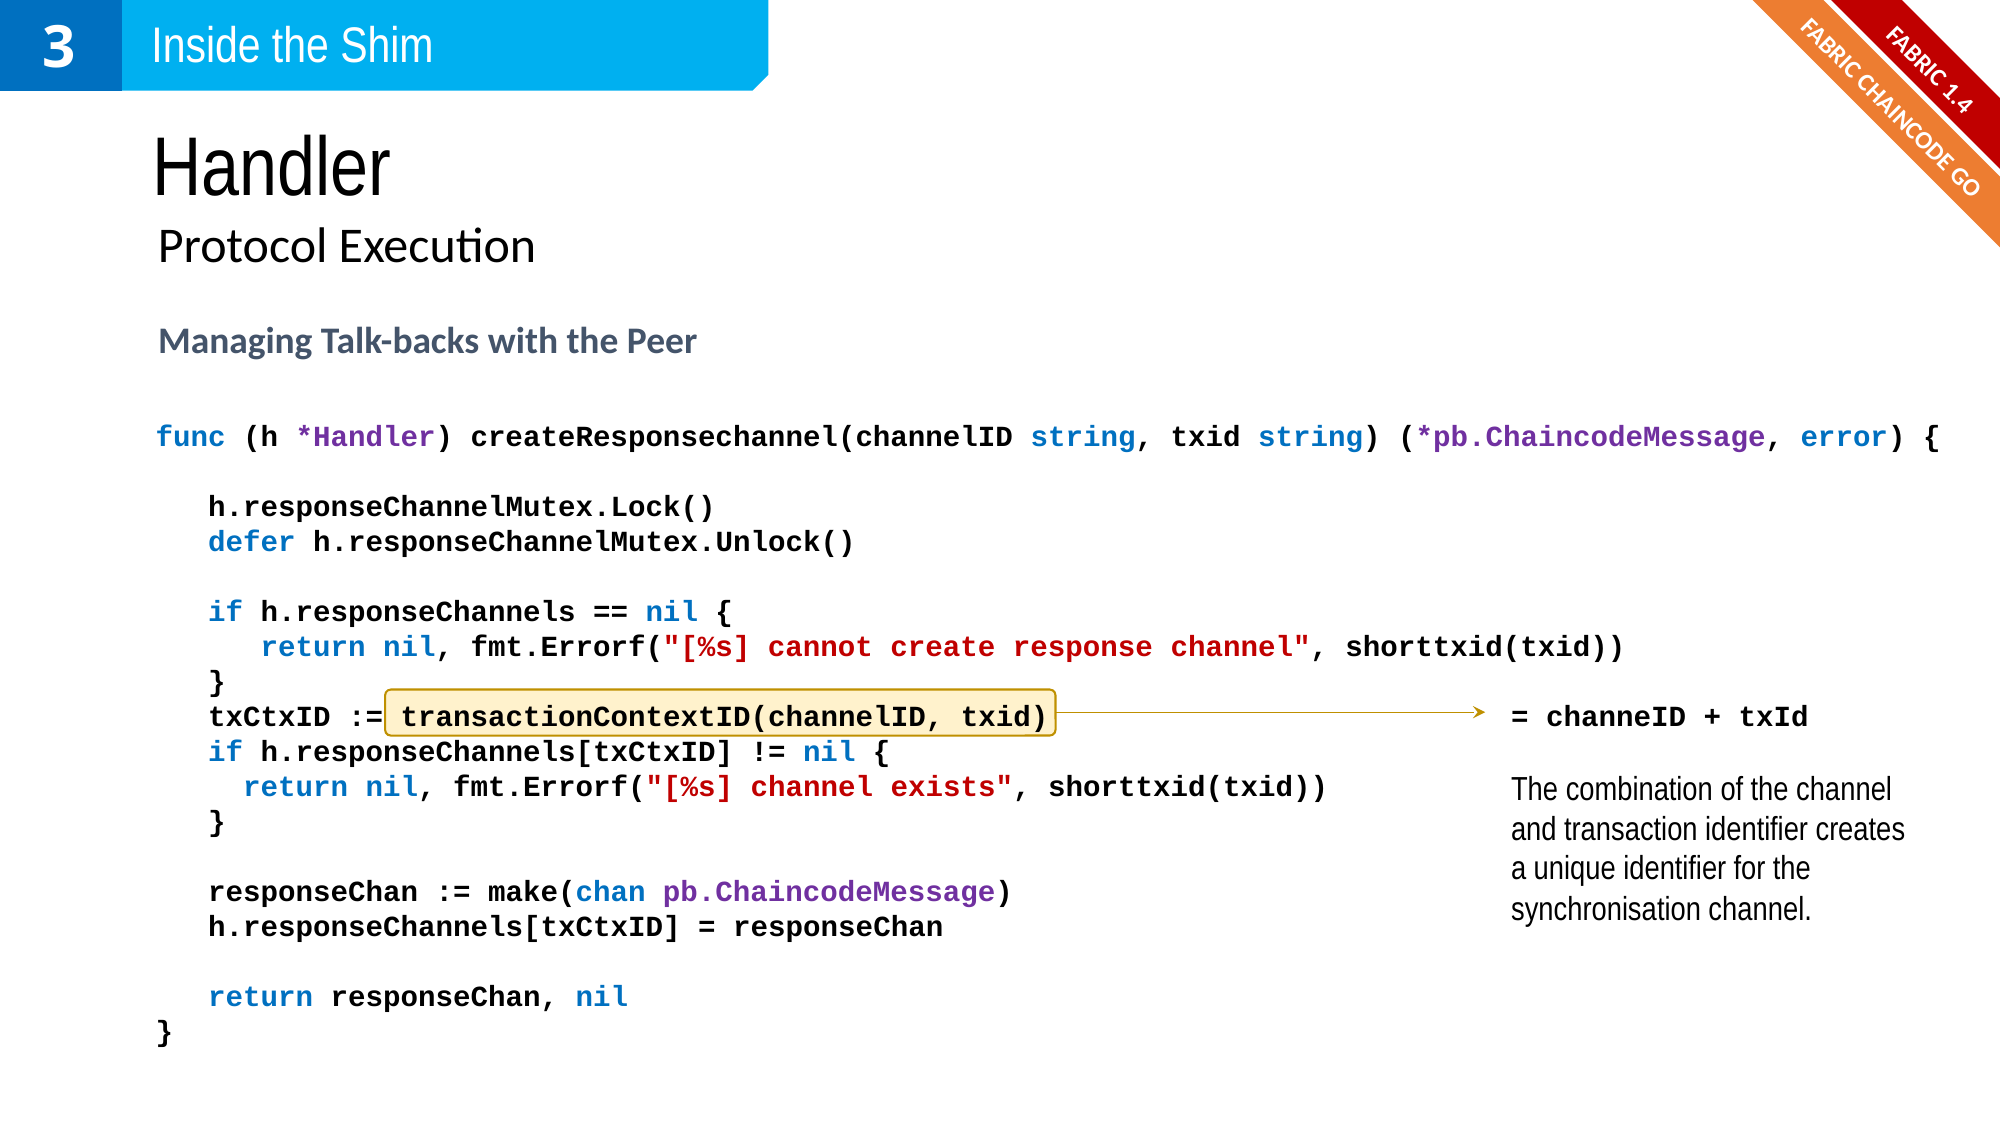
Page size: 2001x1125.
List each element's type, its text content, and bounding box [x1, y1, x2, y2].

text_box FABRIC CHAINCODE GO [1752, 0, 2000, 248]
text_box Managing Talk-backs with the Peer [143, 308, 713, 369]
text_box Protocol Execution [143, 205, 552, 280]
text_box FABRIC 1.4 [1831, 0, 2000, 169]
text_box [0, 0, 768, 91]
title Handler [137, 59, 1863, 278]
text_box func (h *Handler) createResponsechannel(channelID string, txid string) (*pb.ChaincodeMessage, error) { h.responseChannelMutex.Lock() defer h.responseChannelMutex.Unlock() if h.responseChannels == nil { return nil, fmt.Errorf("[%s] cannot create response channel", shorttxid(txid)) } txCtxID := transactionContextID(channelID, txid) if h.responseChannels[txCtxID] != nil { return nil, fmt.Errorf("[%s] channel exists", shorttxid(txid)) } responseChan := make(chan pb.ChaincodeMessage) h.responseChannels[txCtxID] = responseChan return responseChan, nil } [140, 410, 1973, 1055]
text_box = channeID + txId The combination of the channel and transaction identifier creates a unique identifier for the synchronisation channel. [1496, 689, 1928, 934]
